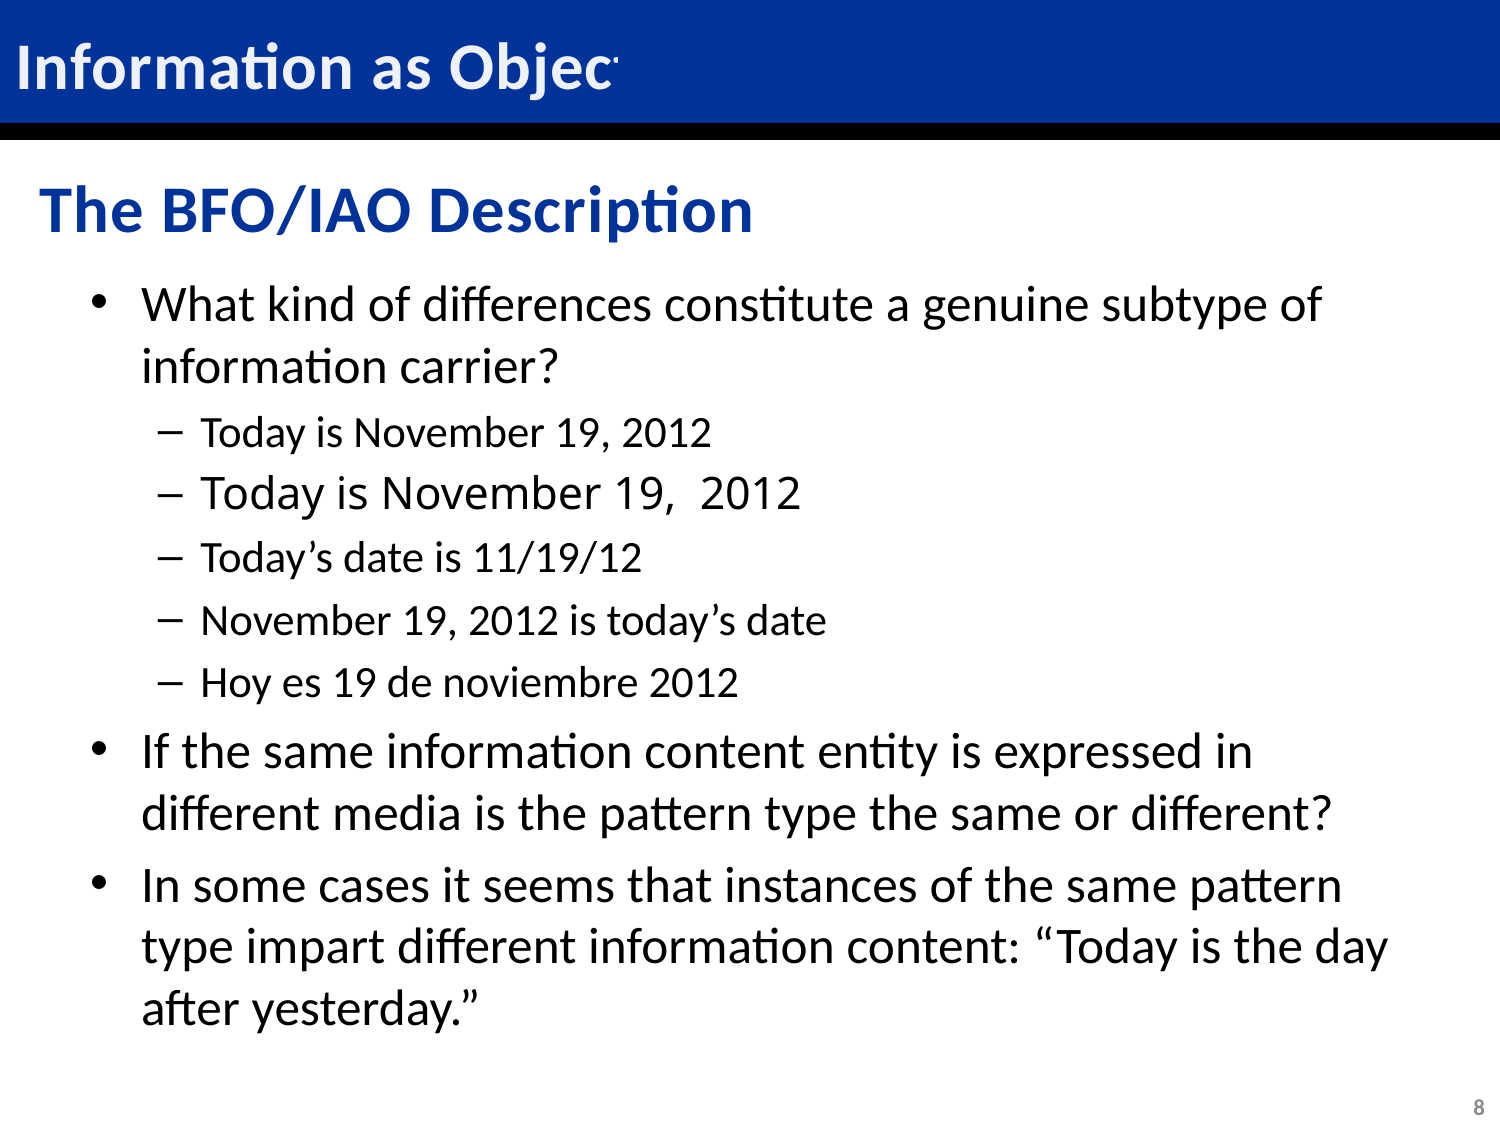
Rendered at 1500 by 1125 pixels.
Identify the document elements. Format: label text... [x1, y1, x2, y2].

list The BFO/IAO Description [24, 149, 1500, 263]
slide_number 8 [1374, 1087, 1500, 1125]
list What kind of differences constitute a genuine subtype of information carrier? Today is November 19, 2012 Today is November 19, 2012 Today’s date is 11/19/12 November 19, 2012 is today’s date Hoy es 19 de noviembre 2012 If the same information content entity is expressed in different media is the pattern type the same or different? In some cases it seems that instances of the same pattern type impart different information content: “Today is the day after yesterday.” [75, 263, 1425, 1063]
title Information as Object [0, 0, 1500, 125]
